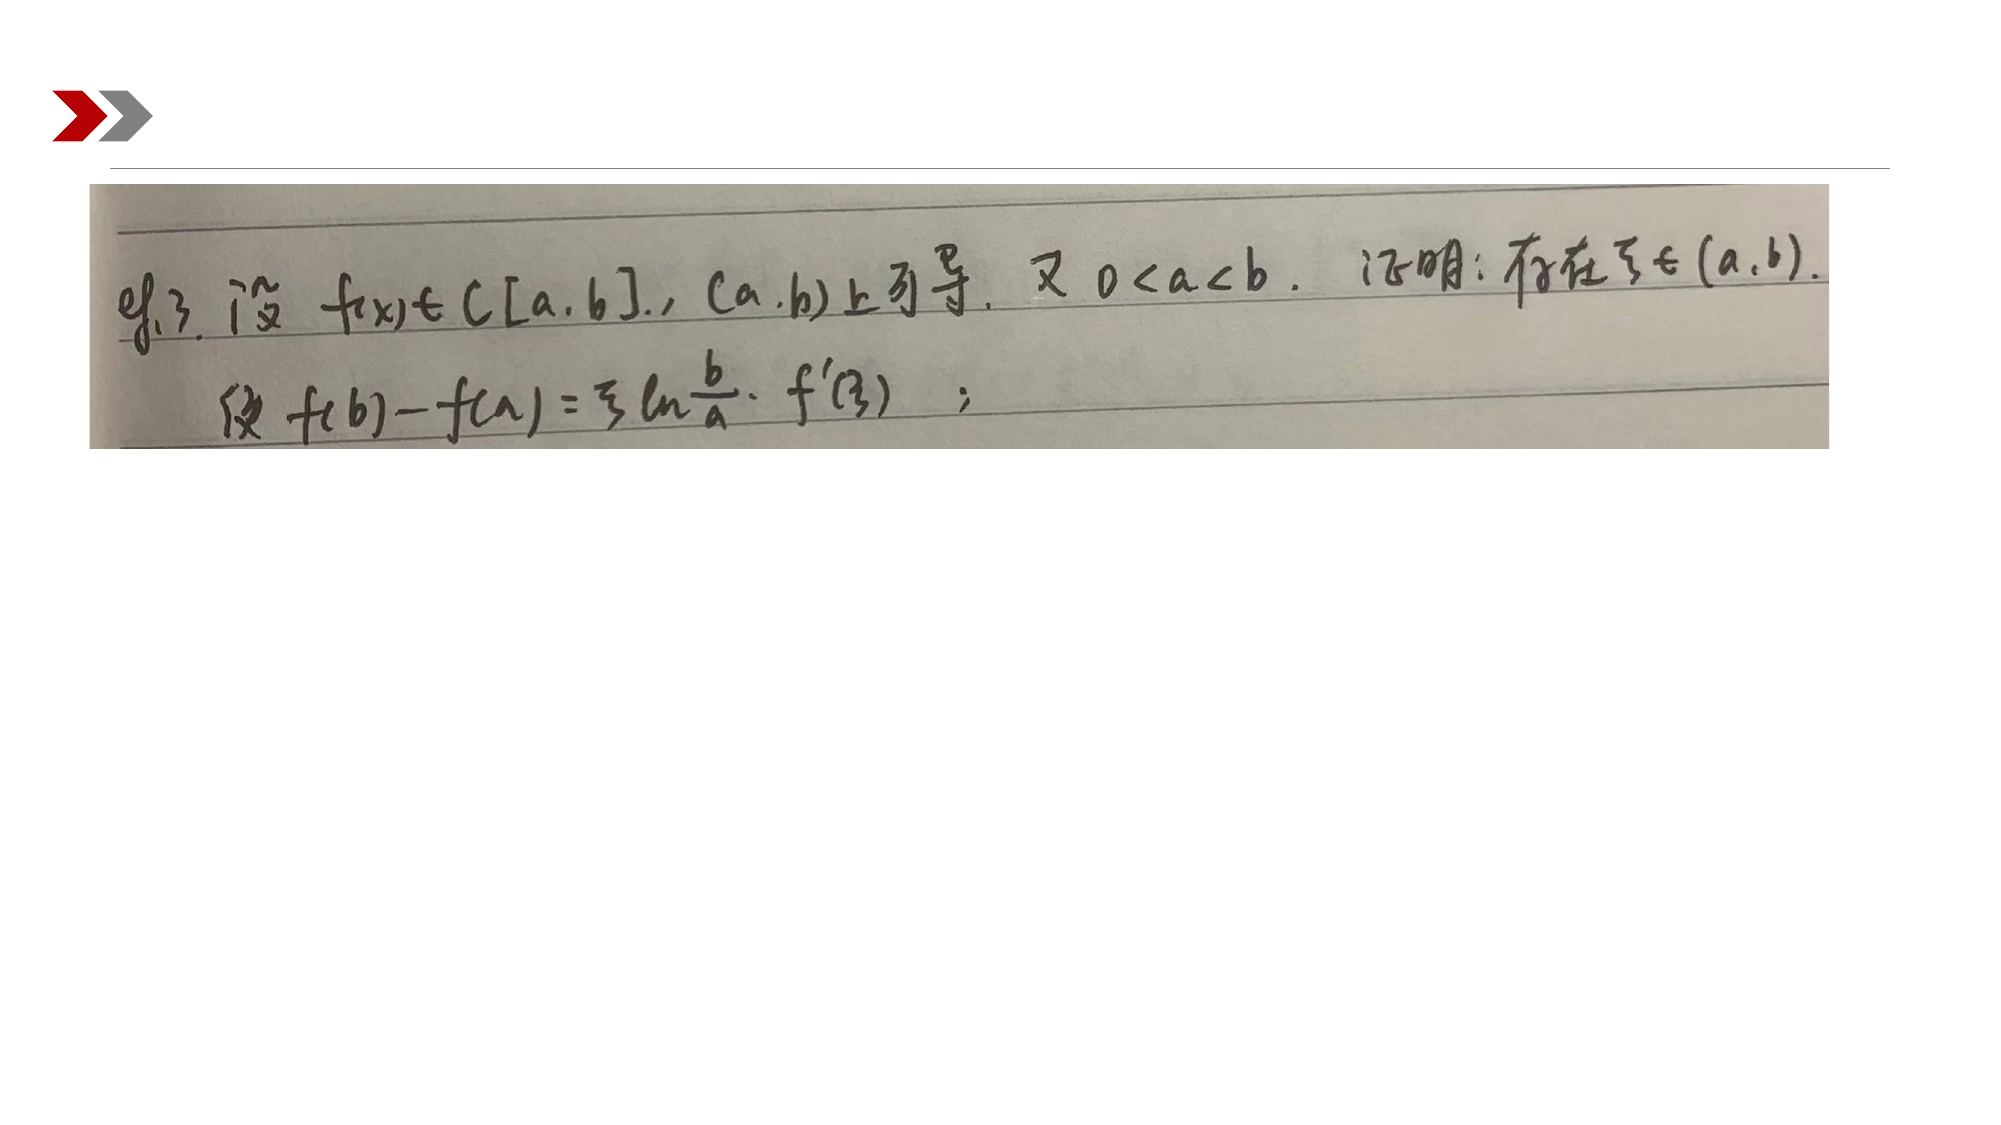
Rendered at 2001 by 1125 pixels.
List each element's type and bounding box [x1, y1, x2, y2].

picture [89, 184, 1830, 449]
